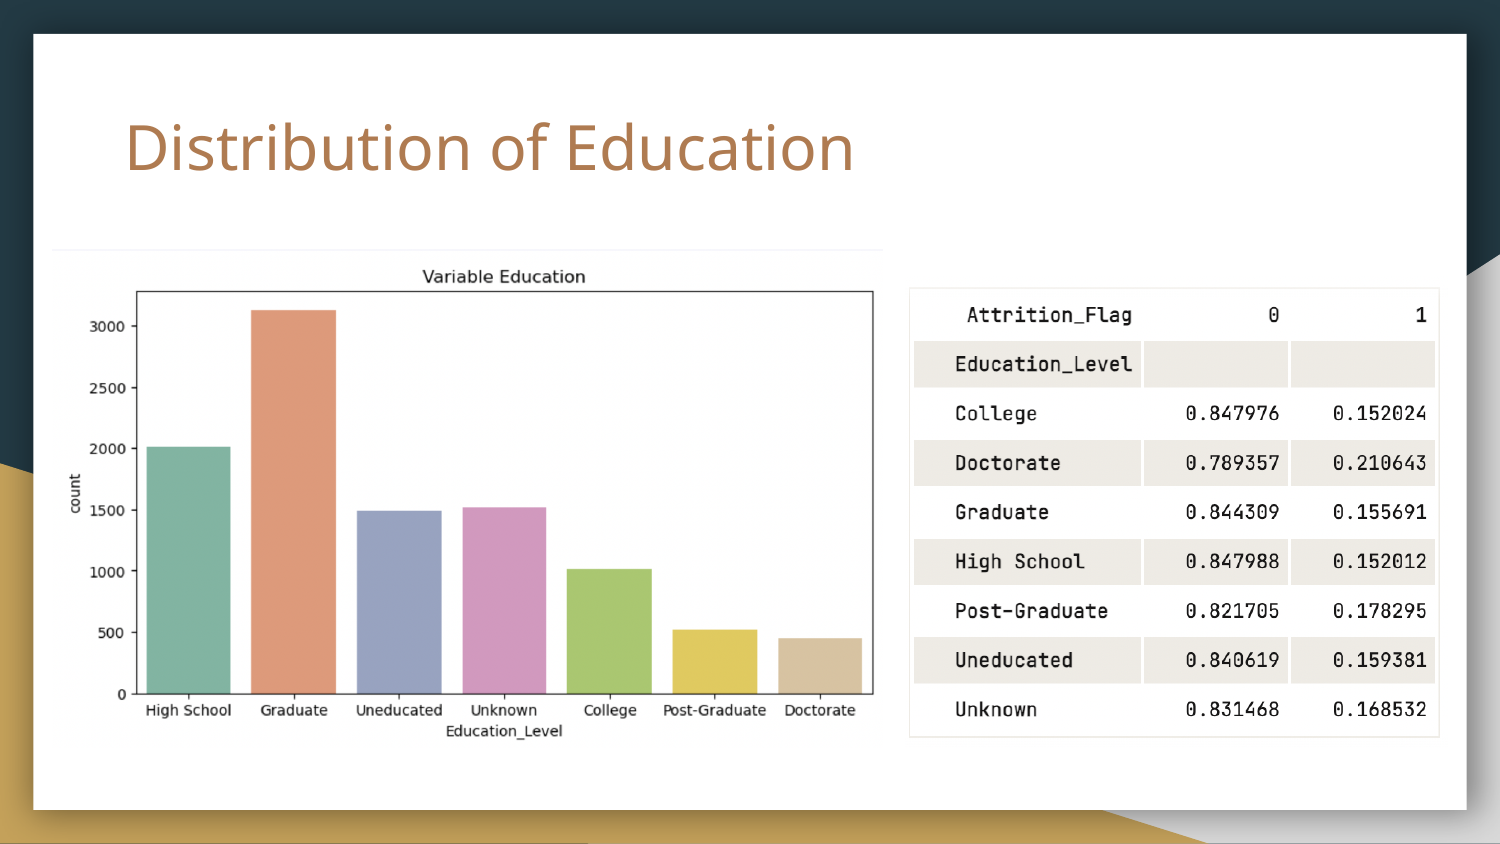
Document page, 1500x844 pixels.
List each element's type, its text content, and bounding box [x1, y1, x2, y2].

picture [52, 249, 884, 748]
picture [904, 275, 1448, 748]
title Distribution of Education [109, 88, 1341, 246]
